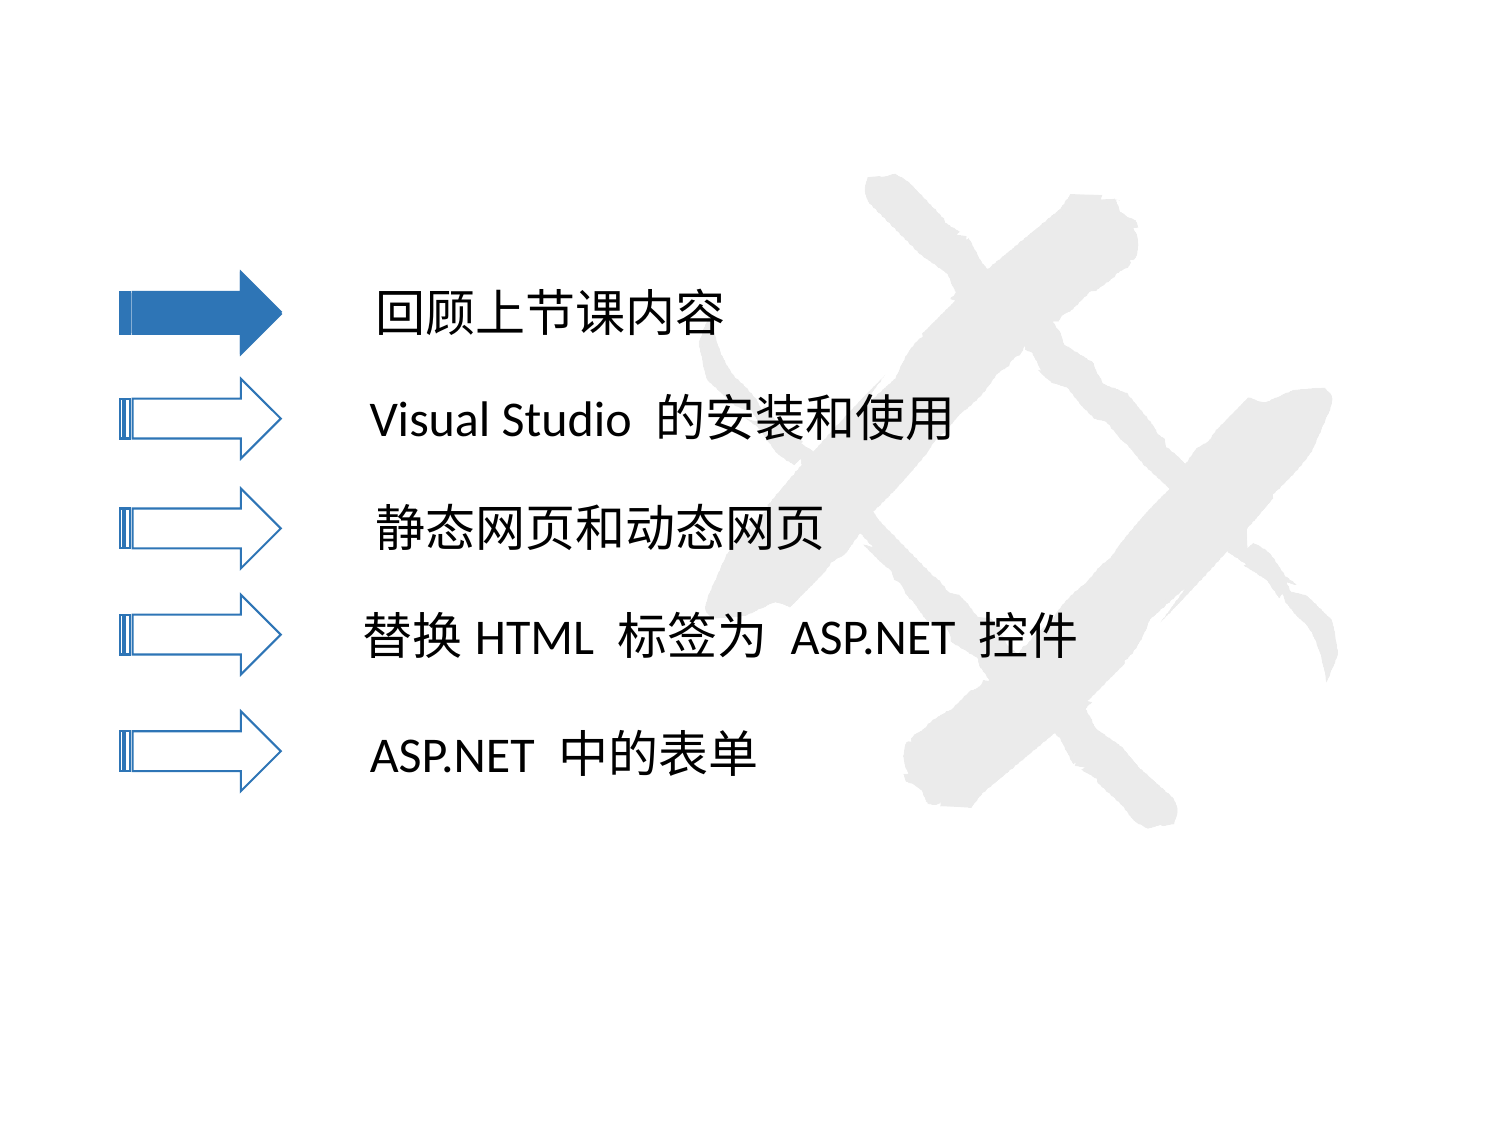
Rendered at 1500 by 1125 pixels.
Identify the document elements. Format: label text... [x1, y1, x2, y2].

text_box 回顾上节课内容 [360, 274, 698, 349]
text_box [119, 708, 283, 794]
text_box 静态网页和动态网页 [360, 488, 698, 564]
text_box [119, 271, 283, 357]
text_box Visual Studio 的安装和使用 [354, 378, 698, 454]
text_box [119, 376, 283, 461]
text_box [119, 486, 283, 571]
text_box ASP.NET 中的表单 [355, 715, 698, 791]
picture [698, 172, 1358, 829]
text_box 替换HTML 标签为 ASP.NET 控件 [348, 596, 698, 672]
text_box [119, 592, 283, 677]
